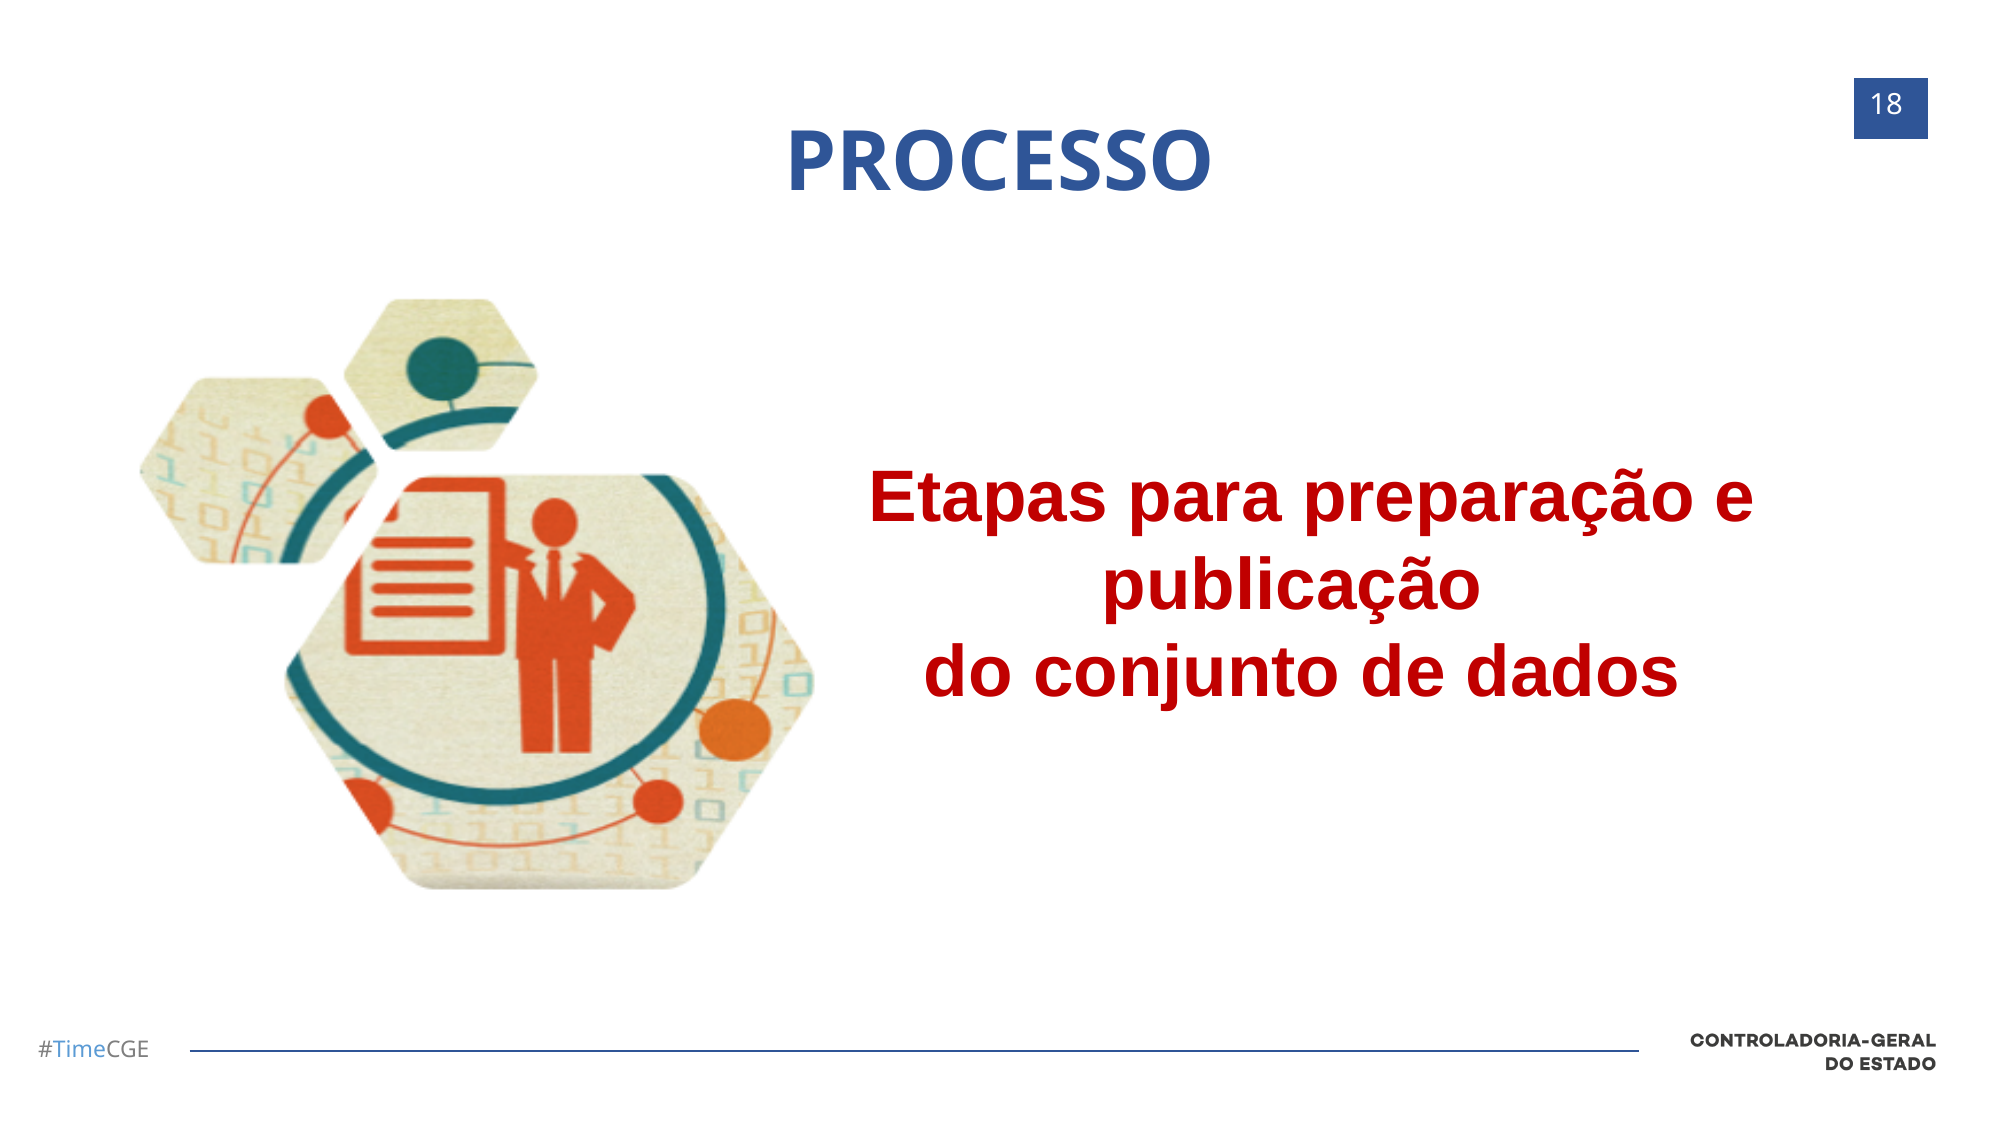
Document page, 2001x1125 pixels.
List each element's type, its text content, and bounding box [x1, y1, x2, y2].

text_box Etapas para preparação e publicação do conjunto de dados [870, 341, 1927, 761]
text_box PROCESSO [286, 0, 1714, 215]
picture [1686, 1027, 1939, 1075]
picture [49, 245, 870, 973]
text_box 18 [1854, 78, 1928, 139]
